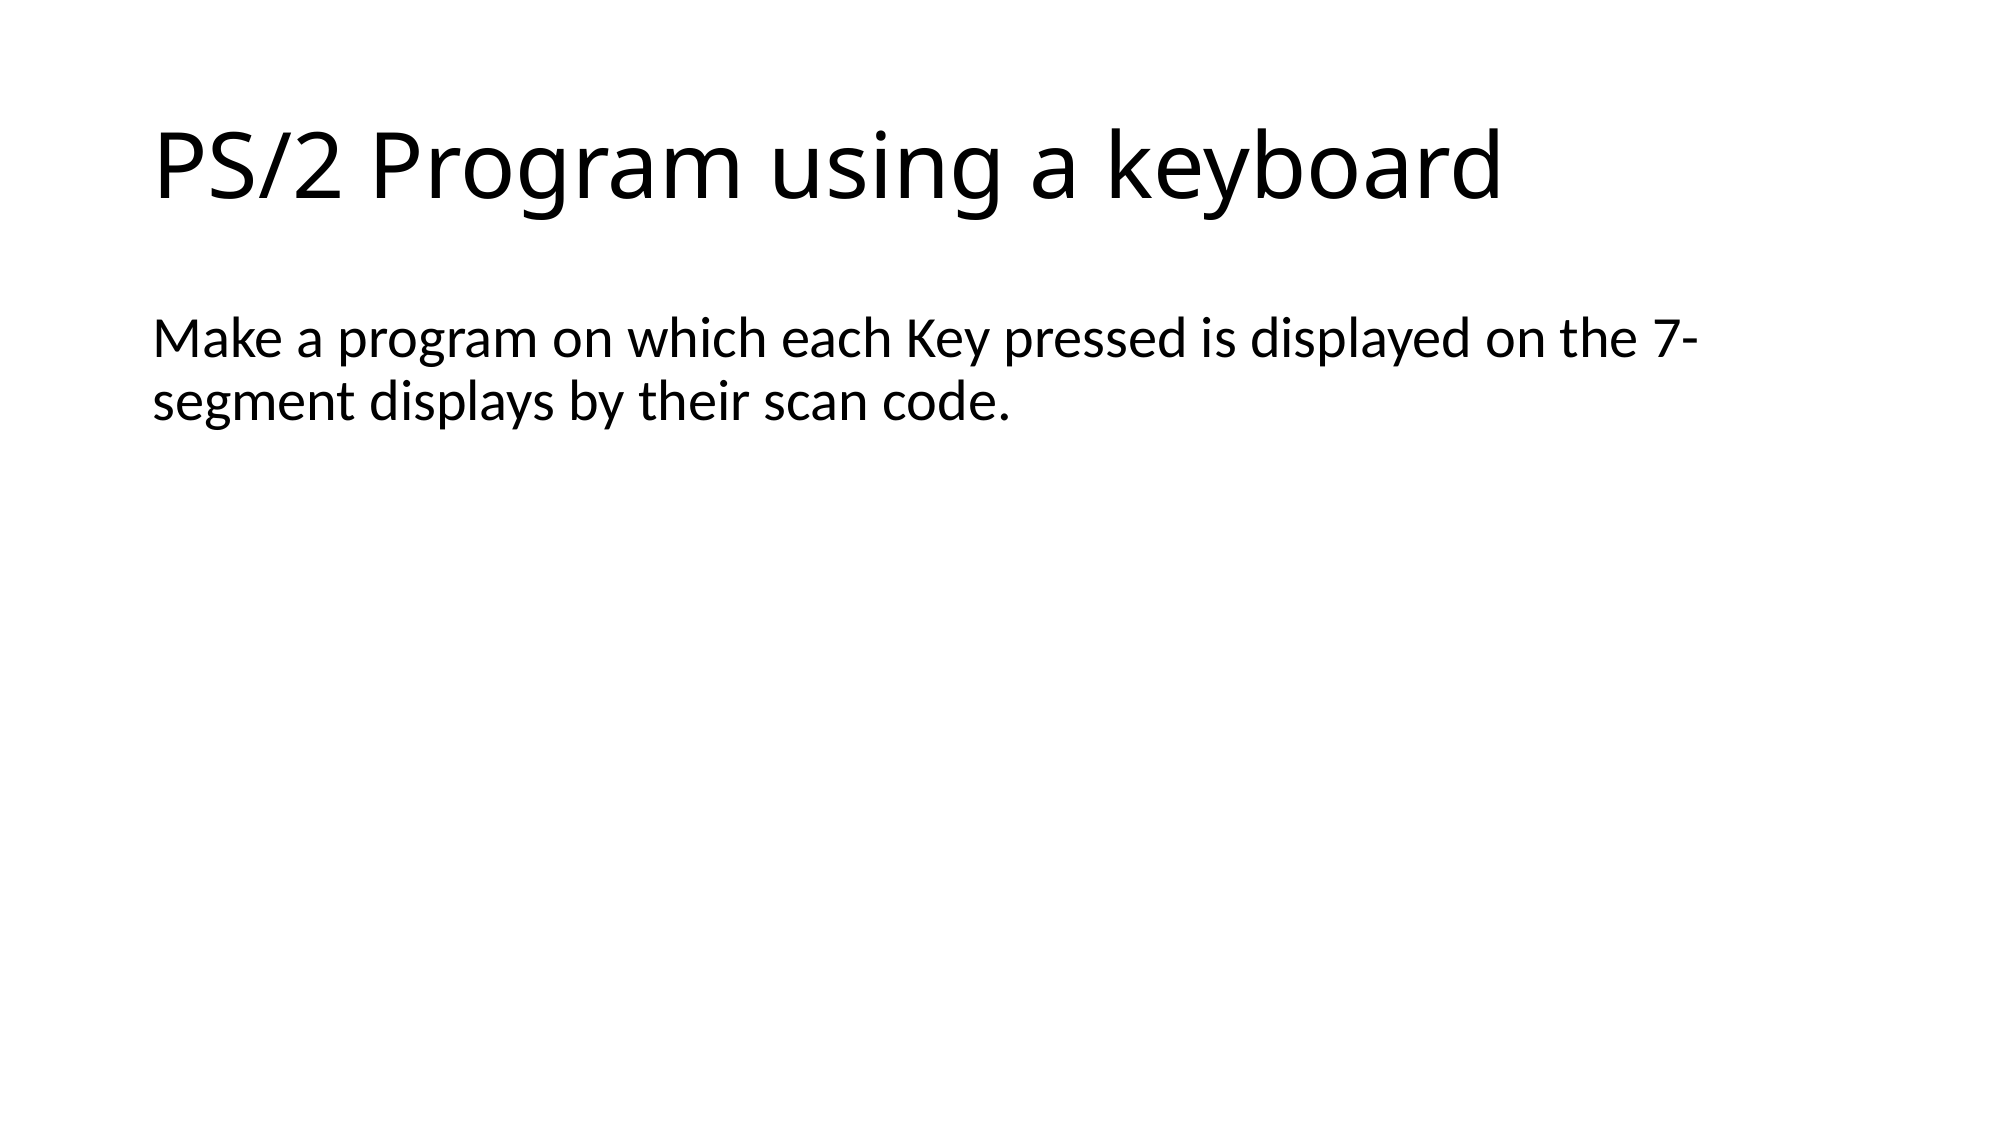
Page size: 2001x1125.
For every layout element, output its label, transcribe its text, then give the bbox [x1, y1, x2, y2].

list Make a program on which each Key pressed is displayed on the 7-segment displays by their scan code. [137, 299, 1863, 1014]
title PS/2 Program using a keyboard [137, 59, 1863, 278]
